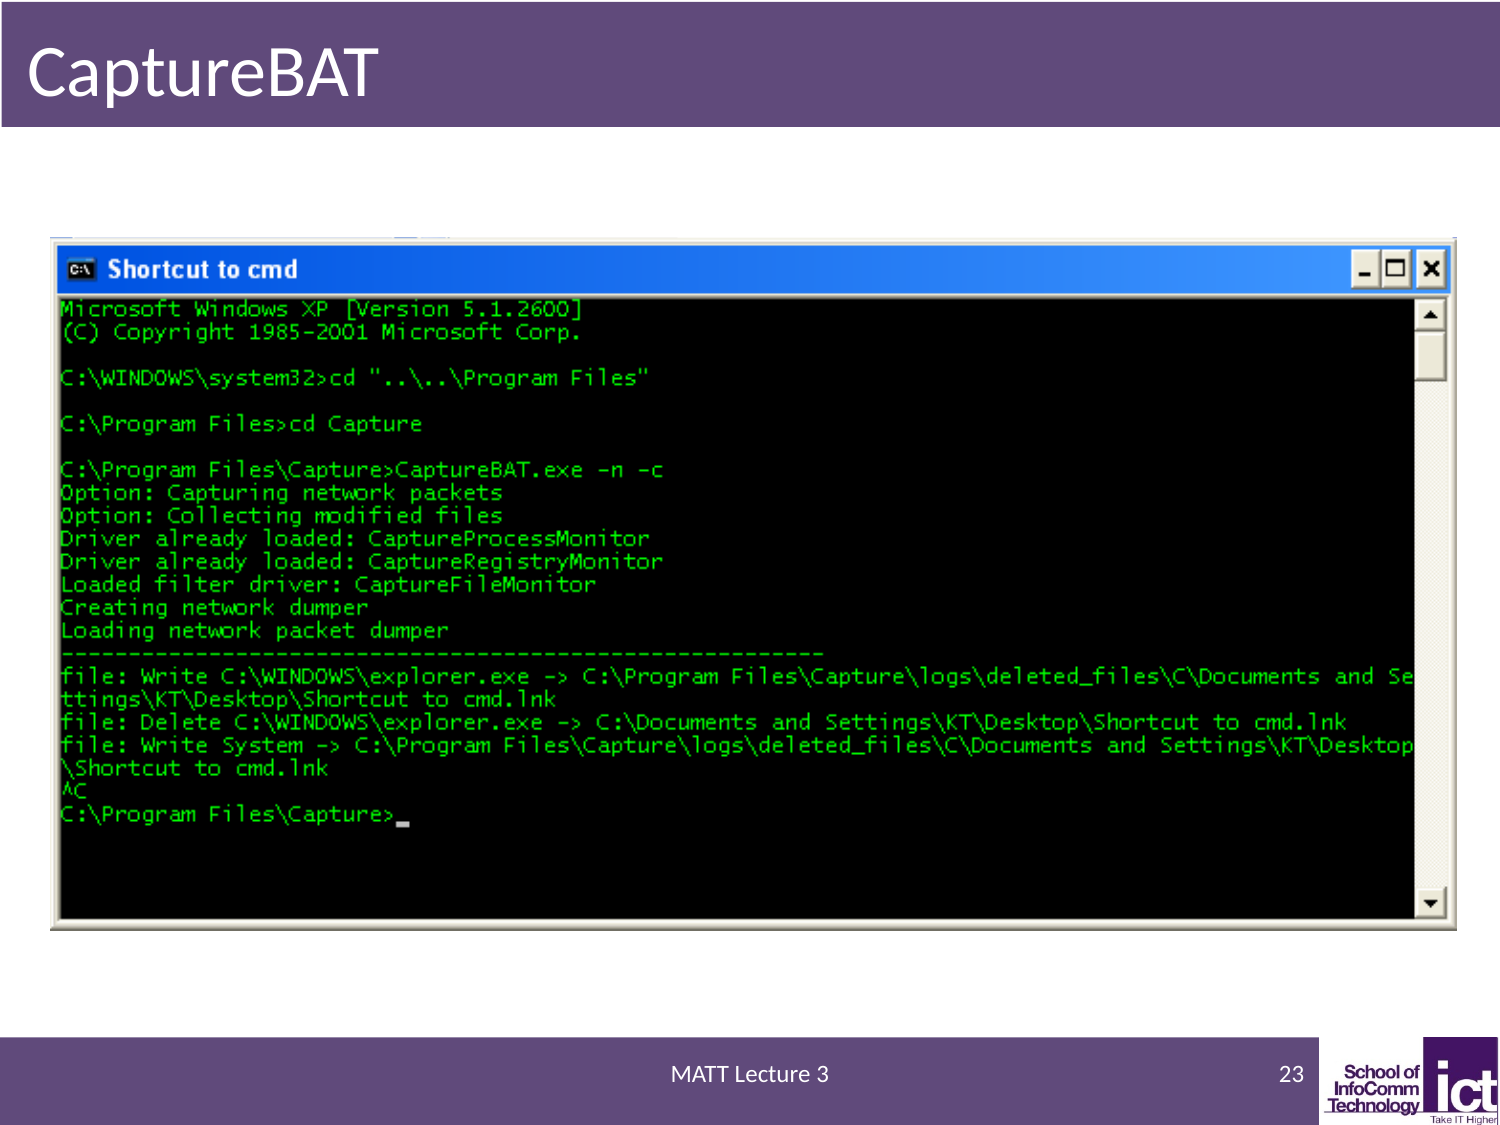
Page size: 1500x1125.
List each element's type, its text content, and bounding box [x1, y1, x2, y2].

footer MATT Lecture 3 [512, 1042, 988, 1103]
slide_number 23 [1037, 1042, 1320, 1103]
picture [49, 237, 1458, 932]
title CaptureBAT [12, 13, 1363, 119]
picture [1319, 1037, 1497, 1125]
